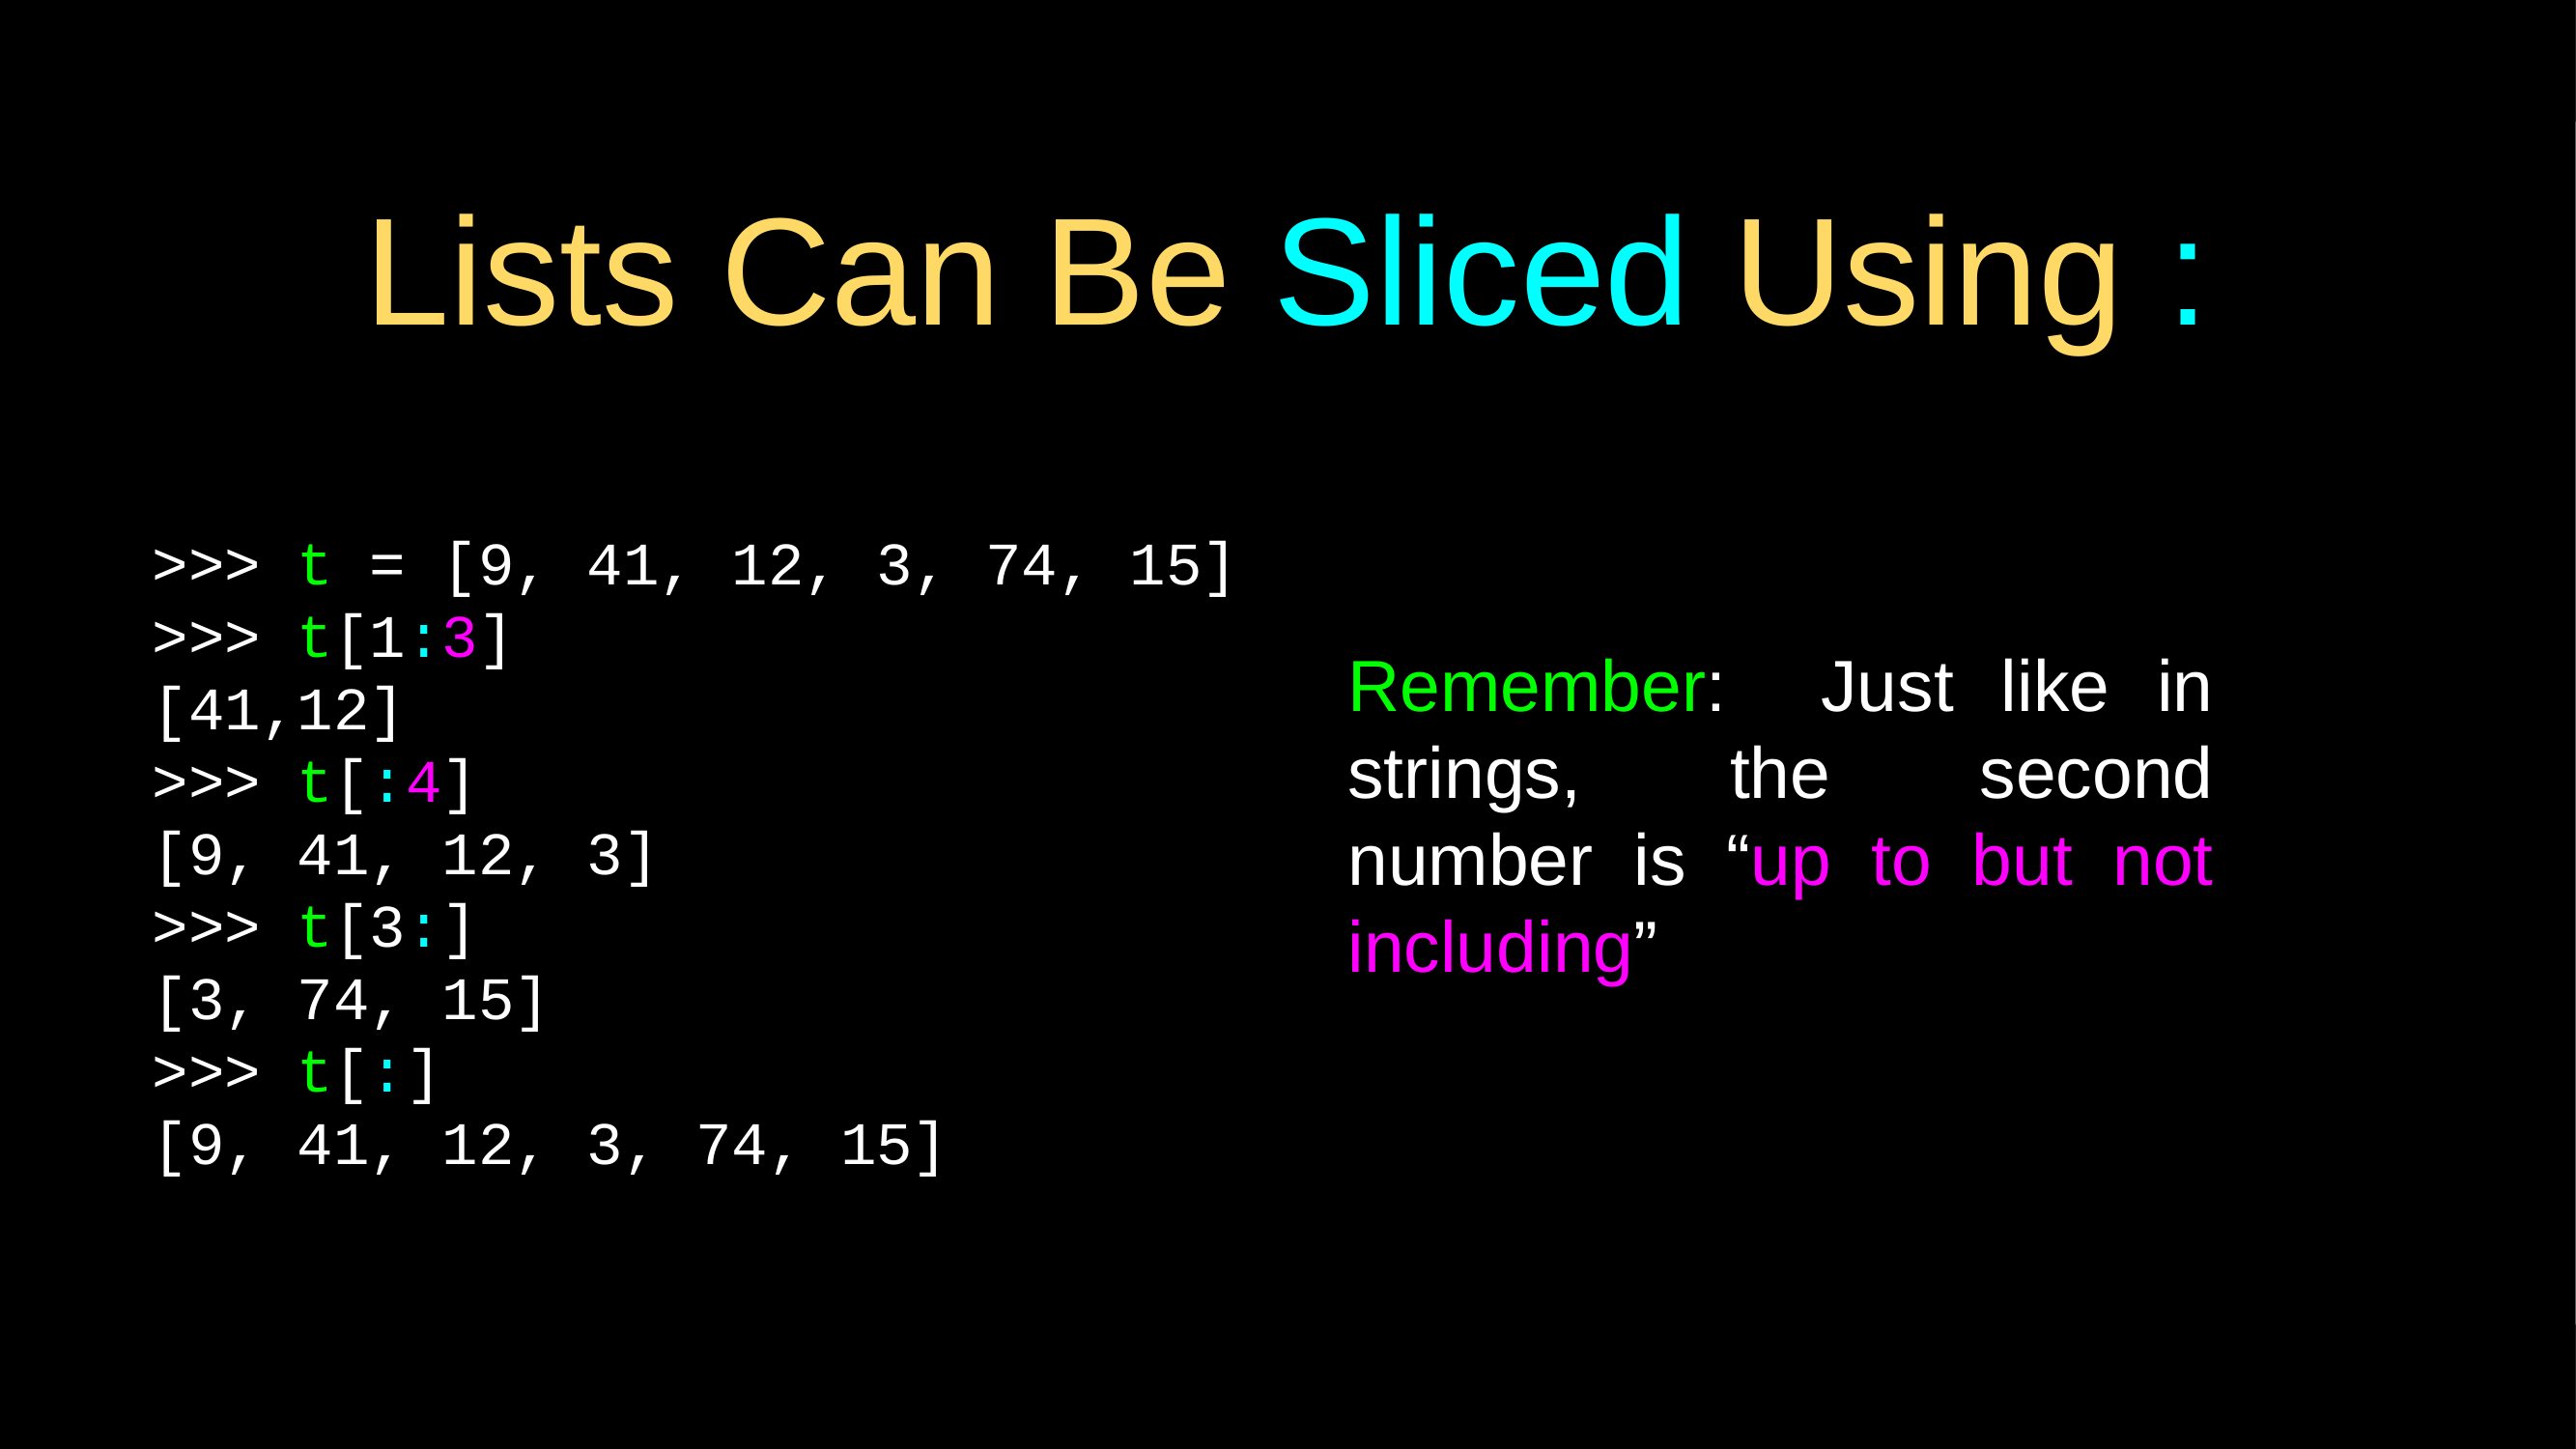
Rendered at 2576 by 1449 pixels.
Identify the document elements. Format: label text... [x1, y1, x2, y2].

text_box >>> t = [9, 41, 12, 3, 74, 15] >>> t[1:3] [41,12] >>> t[:4] [9, 41, 12, 3] >>> t[3:] [3, 74, 15] >>> t[:] [9, 41, 12, 3, 74, 15] [152, 455, 1253, 1246]
title Lists Can Be Sliced Using : [183, 125, 2391, 403]
text_box Remember: Just like in strings, the second number is “up to but not including” [1347, 639, 2214, 988]
